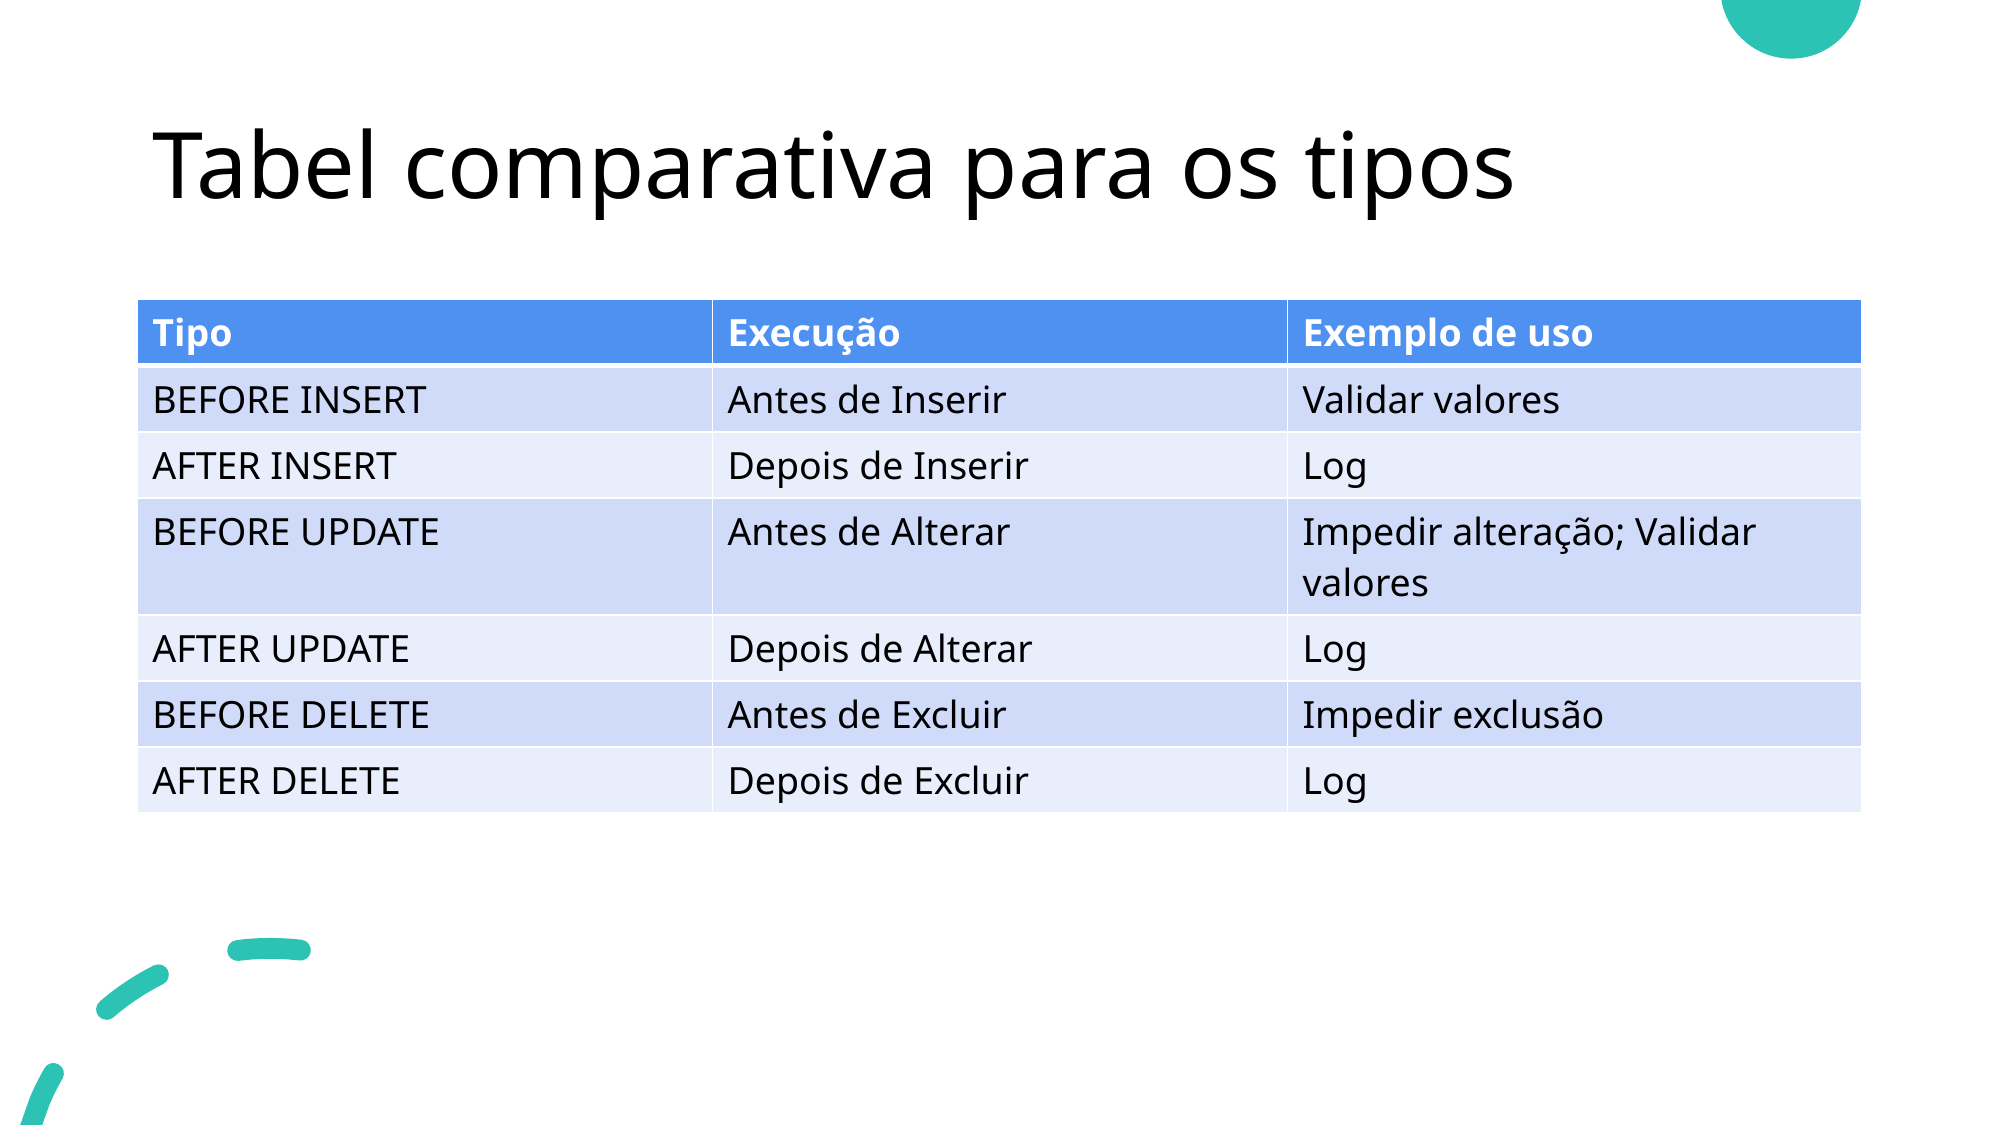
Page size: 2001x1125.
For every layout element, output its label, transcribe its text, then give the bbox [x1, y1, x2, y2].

table_header Exemplo de uso [1288, 300, 1861, 363]
table_cell BEFORE DELETE [138, 682, 712, 746]
table_header Execução [713, 300, 1287, 363]
table_cell Depois de Inserir [713, 433, 1287, 497]
table_cell AFTER INSERT [138, 433, 712, 497]
table_cell AFTER UPDATE [138, 616, 712, 680]
title Tabel comparativa para os tipos [137, 59, 1863, 278]
table_cell AFTER DELETE [138, 748, 712, 812]
table_header Tipo [138, 300, 712, 363]
table_cell Impedir exclusão [1288, 682, 1861, 746]
table_cell Log [1288, 433, 1861, 497]
table_cell Depois de Excluir [713, 748, 1287, 812]
table_cell Impedir alteração; Validar valores [1288, 499, 1861, 614]
table_cell Antes de Inserir [713, 368, 1287, 431]
table_cell Antes de Alterar [713, 499, 1287, 614]
table_cell BEFORE UPDATE [138, 499, 712, 614]
table_cell Depois de Alterar [713, 616, 1287, 680]
table_cell Validar valores [1288, 368, 1861, 431]
table_cell BEFORE INSERT [138, 368, 712, 431]
table_cell Log [1288, 616, 1861, 680]
table_cell Log [1288, 748, 1861, 812]
table_cell Antes de Excluir [713, 682, 1287, 746]
